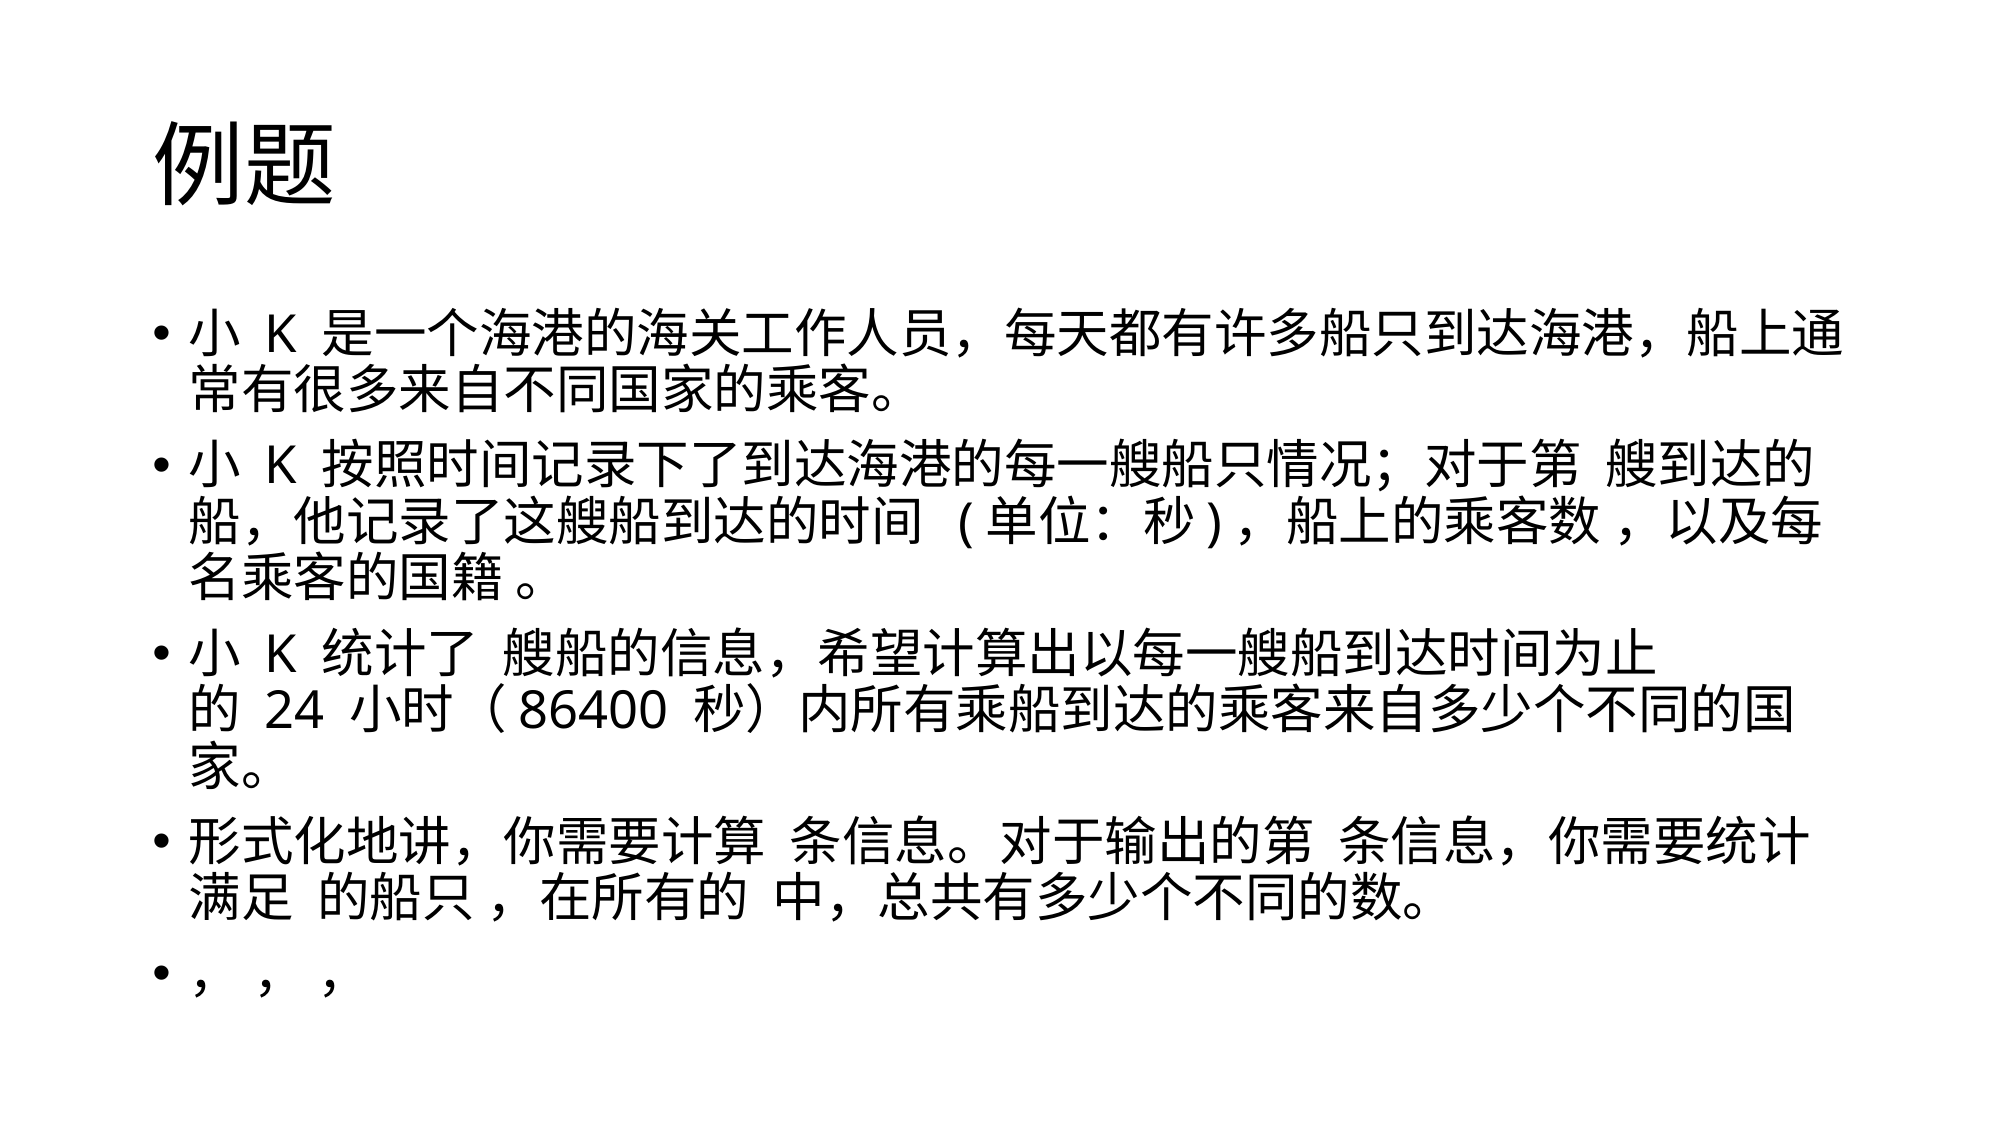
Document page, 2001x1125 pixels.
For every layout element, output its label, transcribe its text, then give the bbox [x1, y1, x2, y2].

title 例题 [137, 59, 1863, 278]
